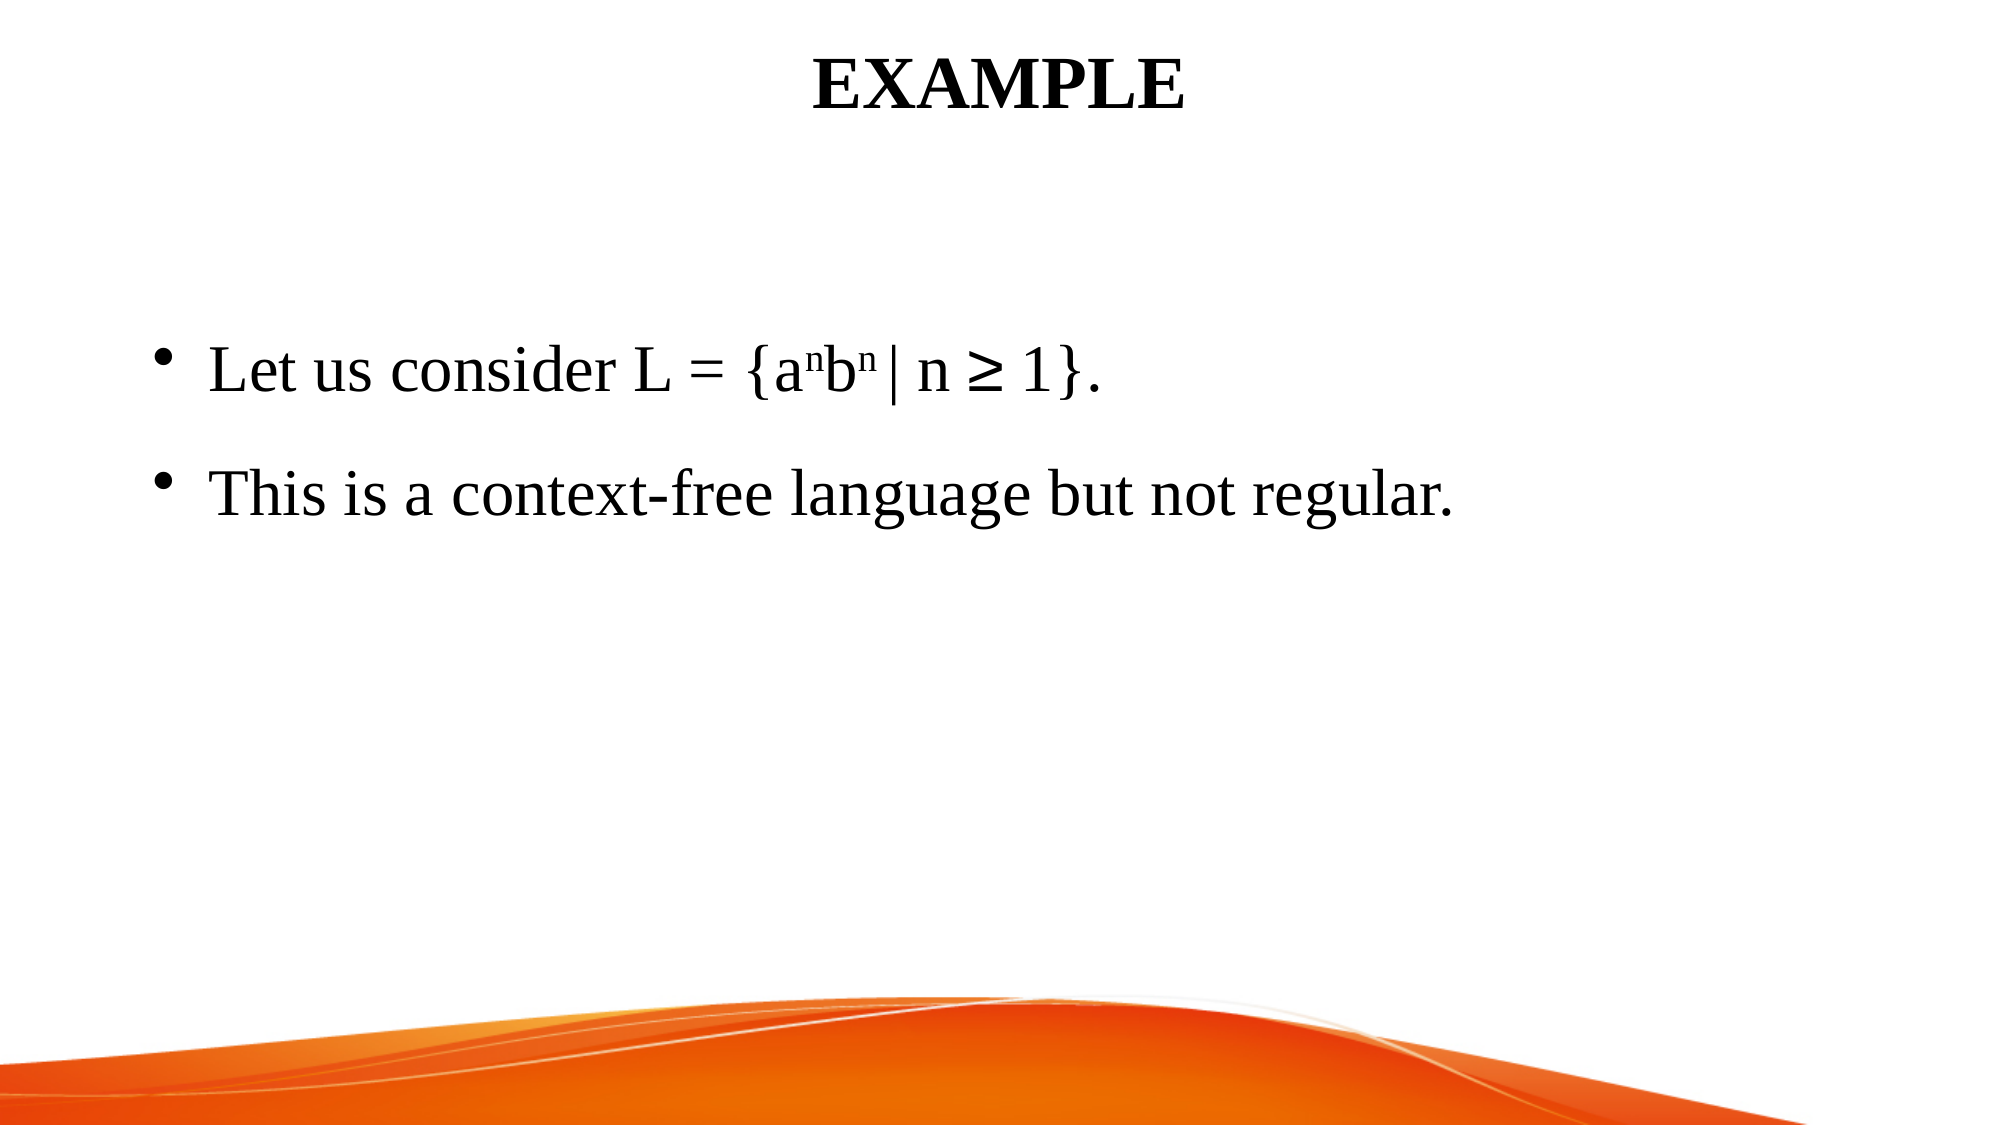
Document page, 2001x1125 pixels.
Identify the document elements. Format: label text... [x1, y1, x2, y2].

title EXAMPLE [99, 30, 1901, 127]
list Let us consider L = {anbn | n ≥ 1}. This is a context-free language but not regular. [137, 277, 1863, 1014]
picture [0, 0, 2000, 1125]
